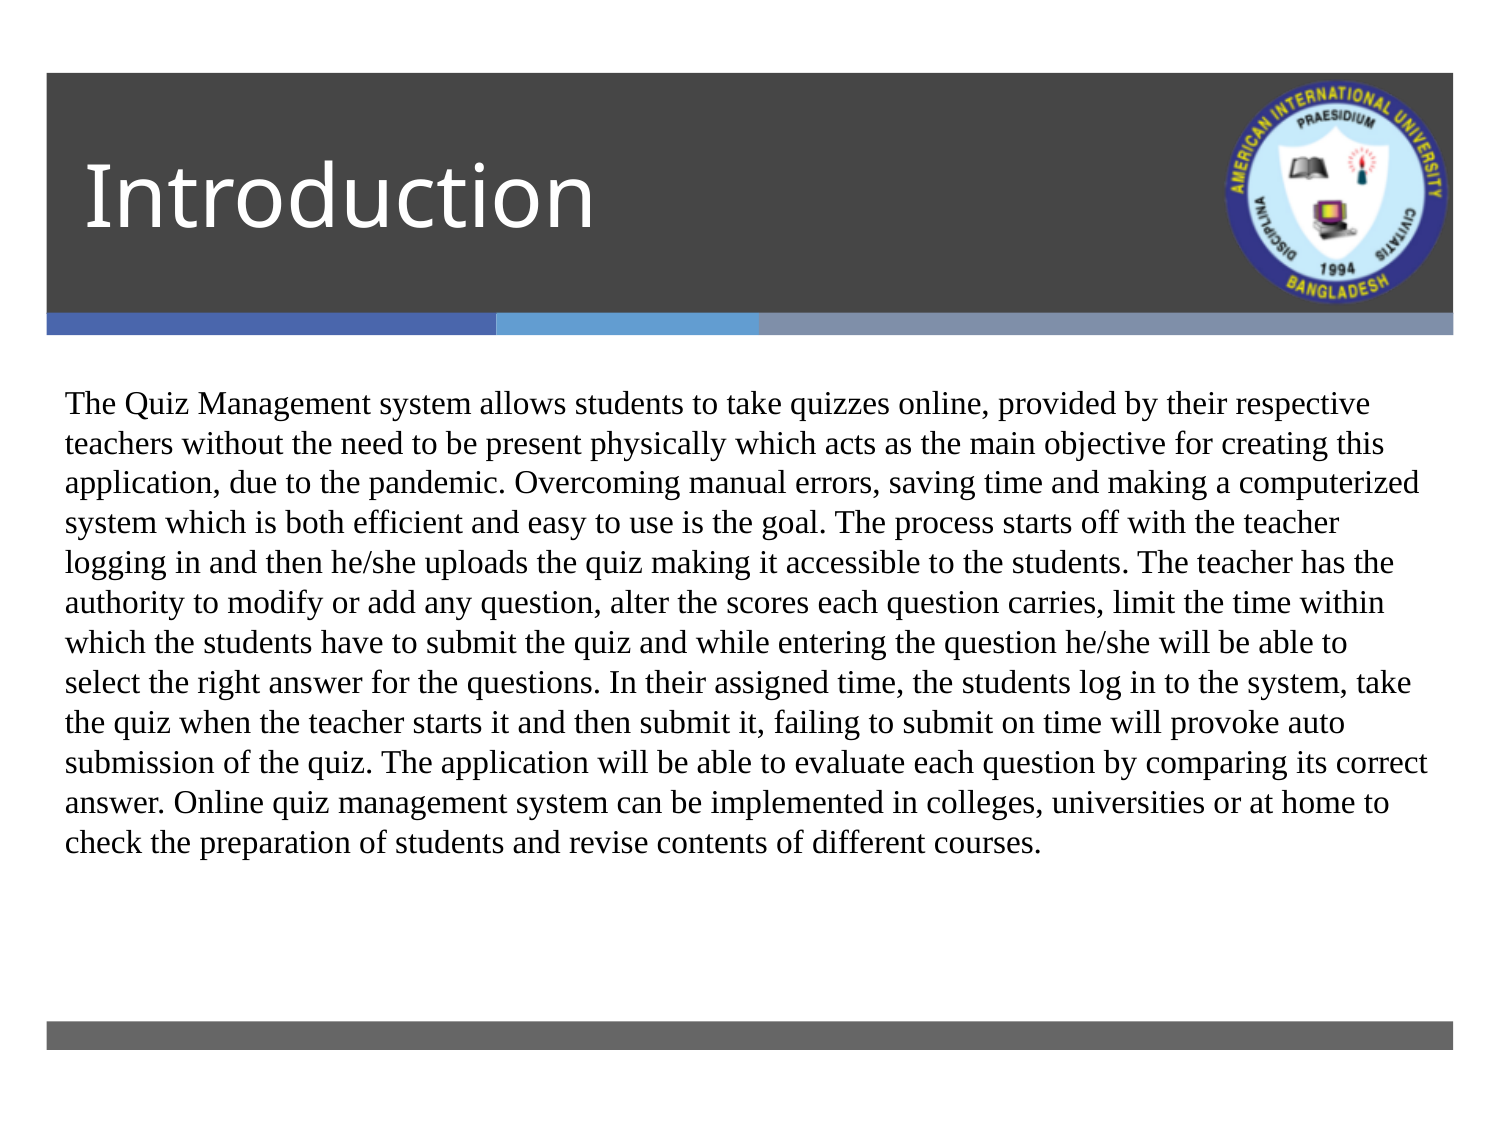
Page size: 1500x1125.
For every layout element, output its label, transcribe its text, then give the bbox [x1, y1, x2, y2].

text_box The Quiz Management system allows students to take quizzes online, provided by their respective teachers without the need to be present physically which acts as the main objective for creating this application, due to the pandemic. Overcoming manual errors, saving time and making a computerized system which is both efficient and easy to use is the goal. The process starts off with the teacher logging in and then he/she uploads the quiz making it accessible to the students. The teacher has the authority to modify or add any question, alter the scores each question carries, limit the time within which the students have to submit the quiz and while entering the question he/she will be able to select the right answer for the questions. In their assigned time, the students log in to the system, take the quiz when the teacher starts it and then submit it, failing to submit on time will provoke auto submission of the quiz. The application will be able to evaluate each question by comparing its correct answer. Online quiz management system can be implemented in colleges, universities or at home to check the preparation of students and revise contents of different courses. [50, 373, 1446, 868]
subtitle [78, 251, 1351, 331]
picture [1351, 75, 1454, 310]
title Introduction [69, 73, 1351, 253]
